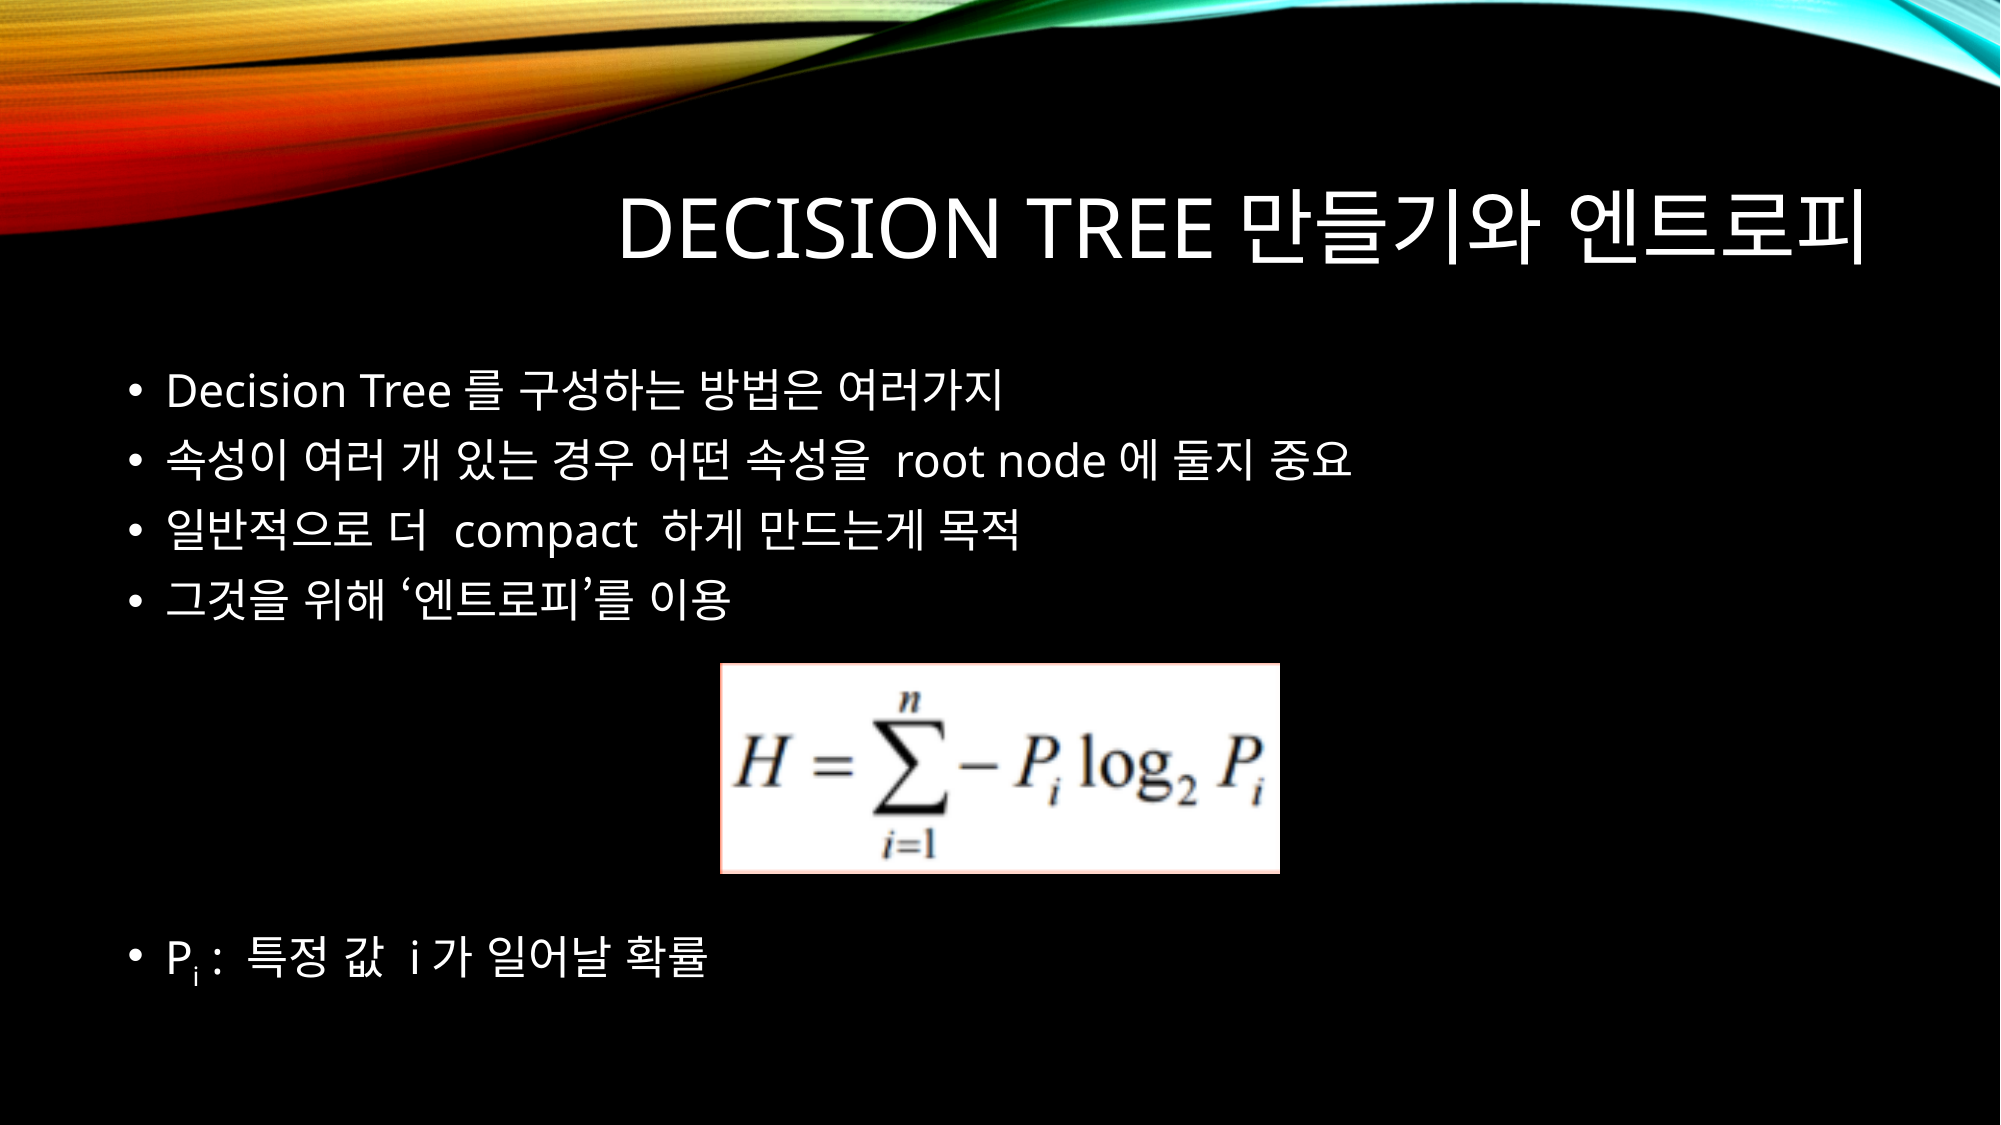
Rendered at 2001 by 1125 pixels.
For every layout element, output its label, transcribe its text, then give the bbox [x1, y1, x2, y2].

list Decision Tree를 구성하는 방법은 여러가지 속성이 여러 개 있는 경우 어떤 속성을 root node에 둘지 중요 일반적으로 더 compact 하게 만드는게 목적 그것을 위해 ‘엔트로피’를 이용 Pi : 특정 값 i가 일어날 확률 [112, 360, 1888, 1021]
picture [0, 0, 2000, 237]
title Decision tree만들기와 엔트로피 [474, 125, 1888, 338]
picture [720, 663, 1280, 874]
